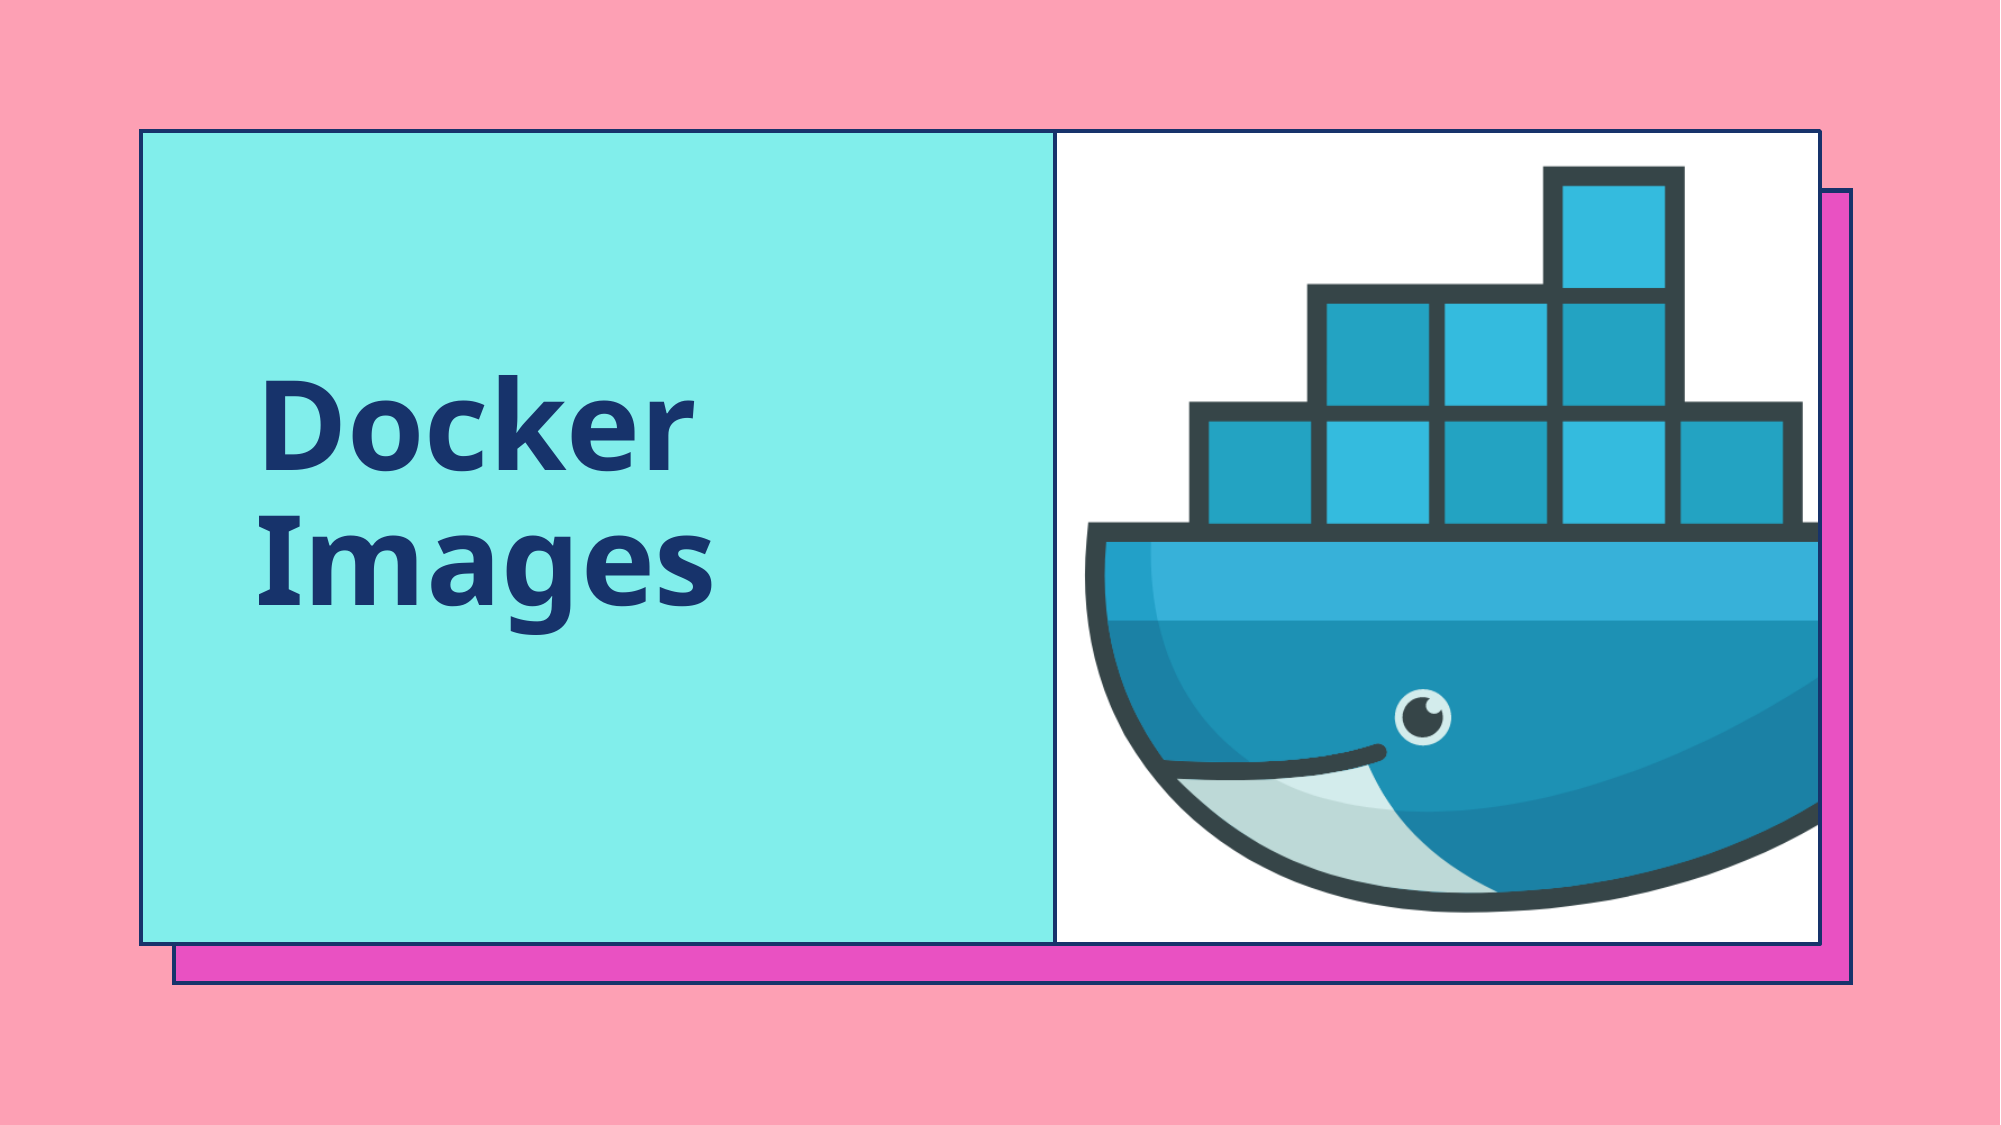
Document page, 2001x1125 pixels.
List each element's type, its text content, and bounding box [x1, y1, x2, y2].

picture [1056, 132, 1818, 942]
title Docker Images [240, 367, 1040, 648]
